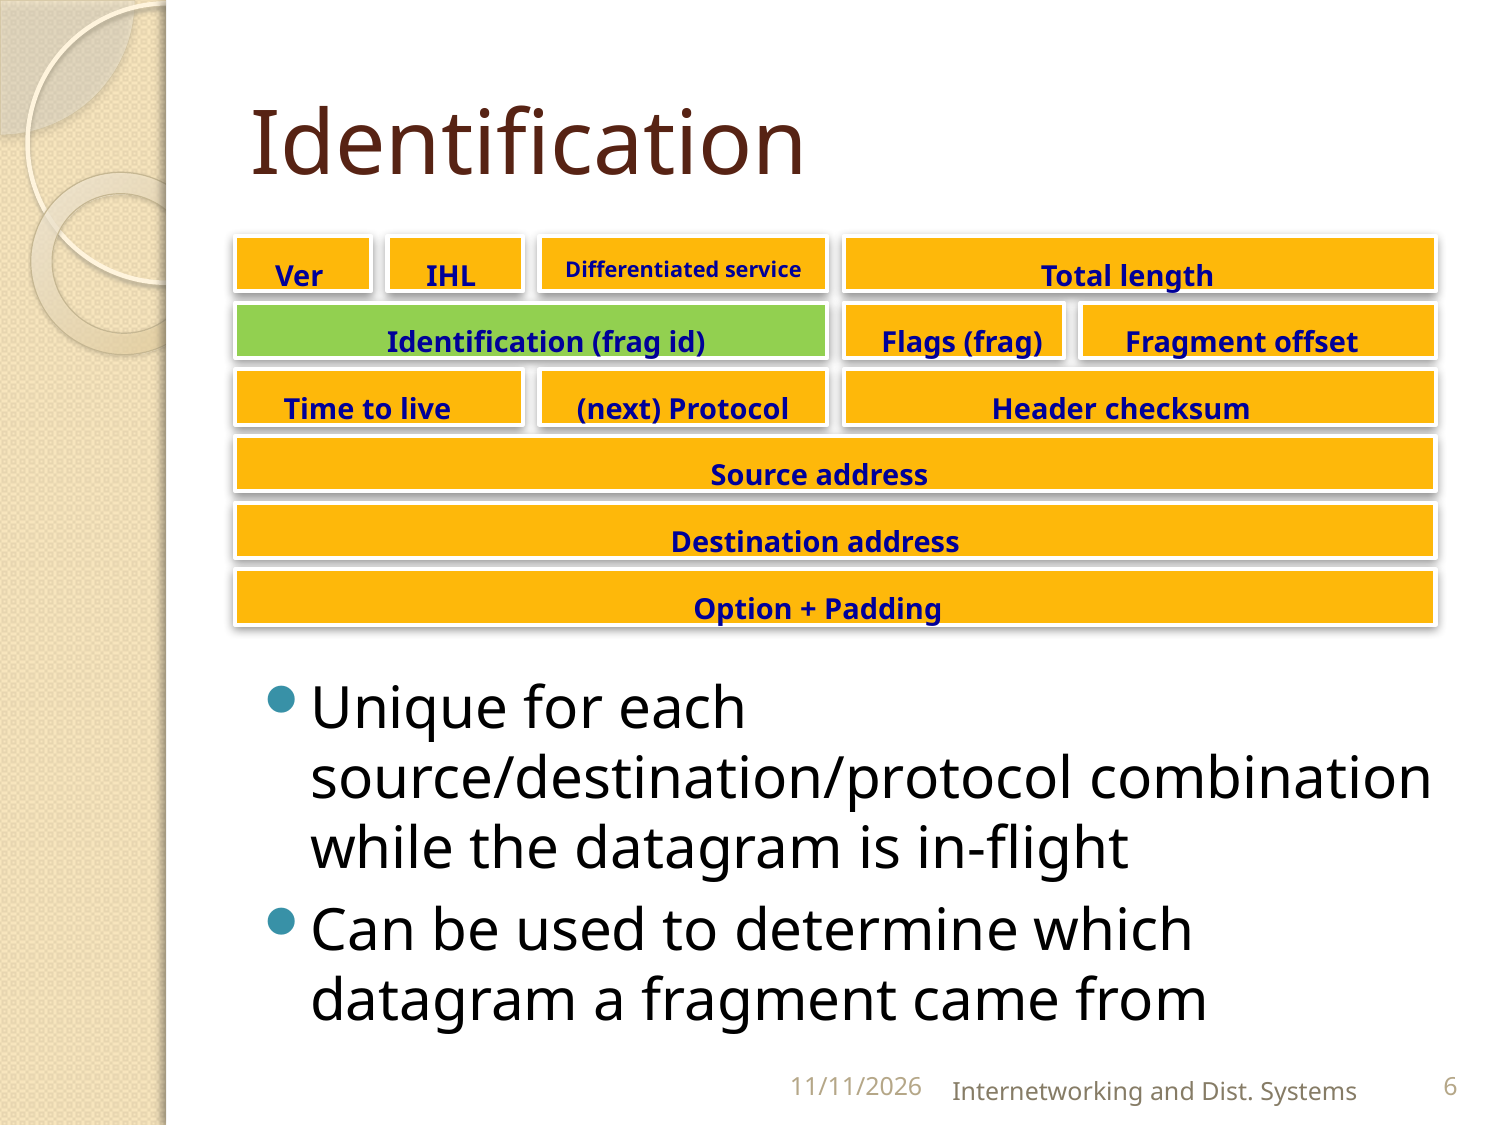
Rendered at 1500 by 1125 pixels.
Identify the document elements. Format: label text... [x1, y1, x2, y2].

slide_number 6 [1413, 1034, 1488, 1113]
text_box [235, 235, 1436, 626]
list Unique for each source/destination/protocol combination while the datagram is in-flight Can be used to determine which datagram a fragment came from [235, 662, 1466, 1026]
footer Internetworking and Dist. Systems [937, 1034, 1413, 1113]
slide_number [587, 1034, 937, 1113]
title Identification [235, 45, 1466, 233]
